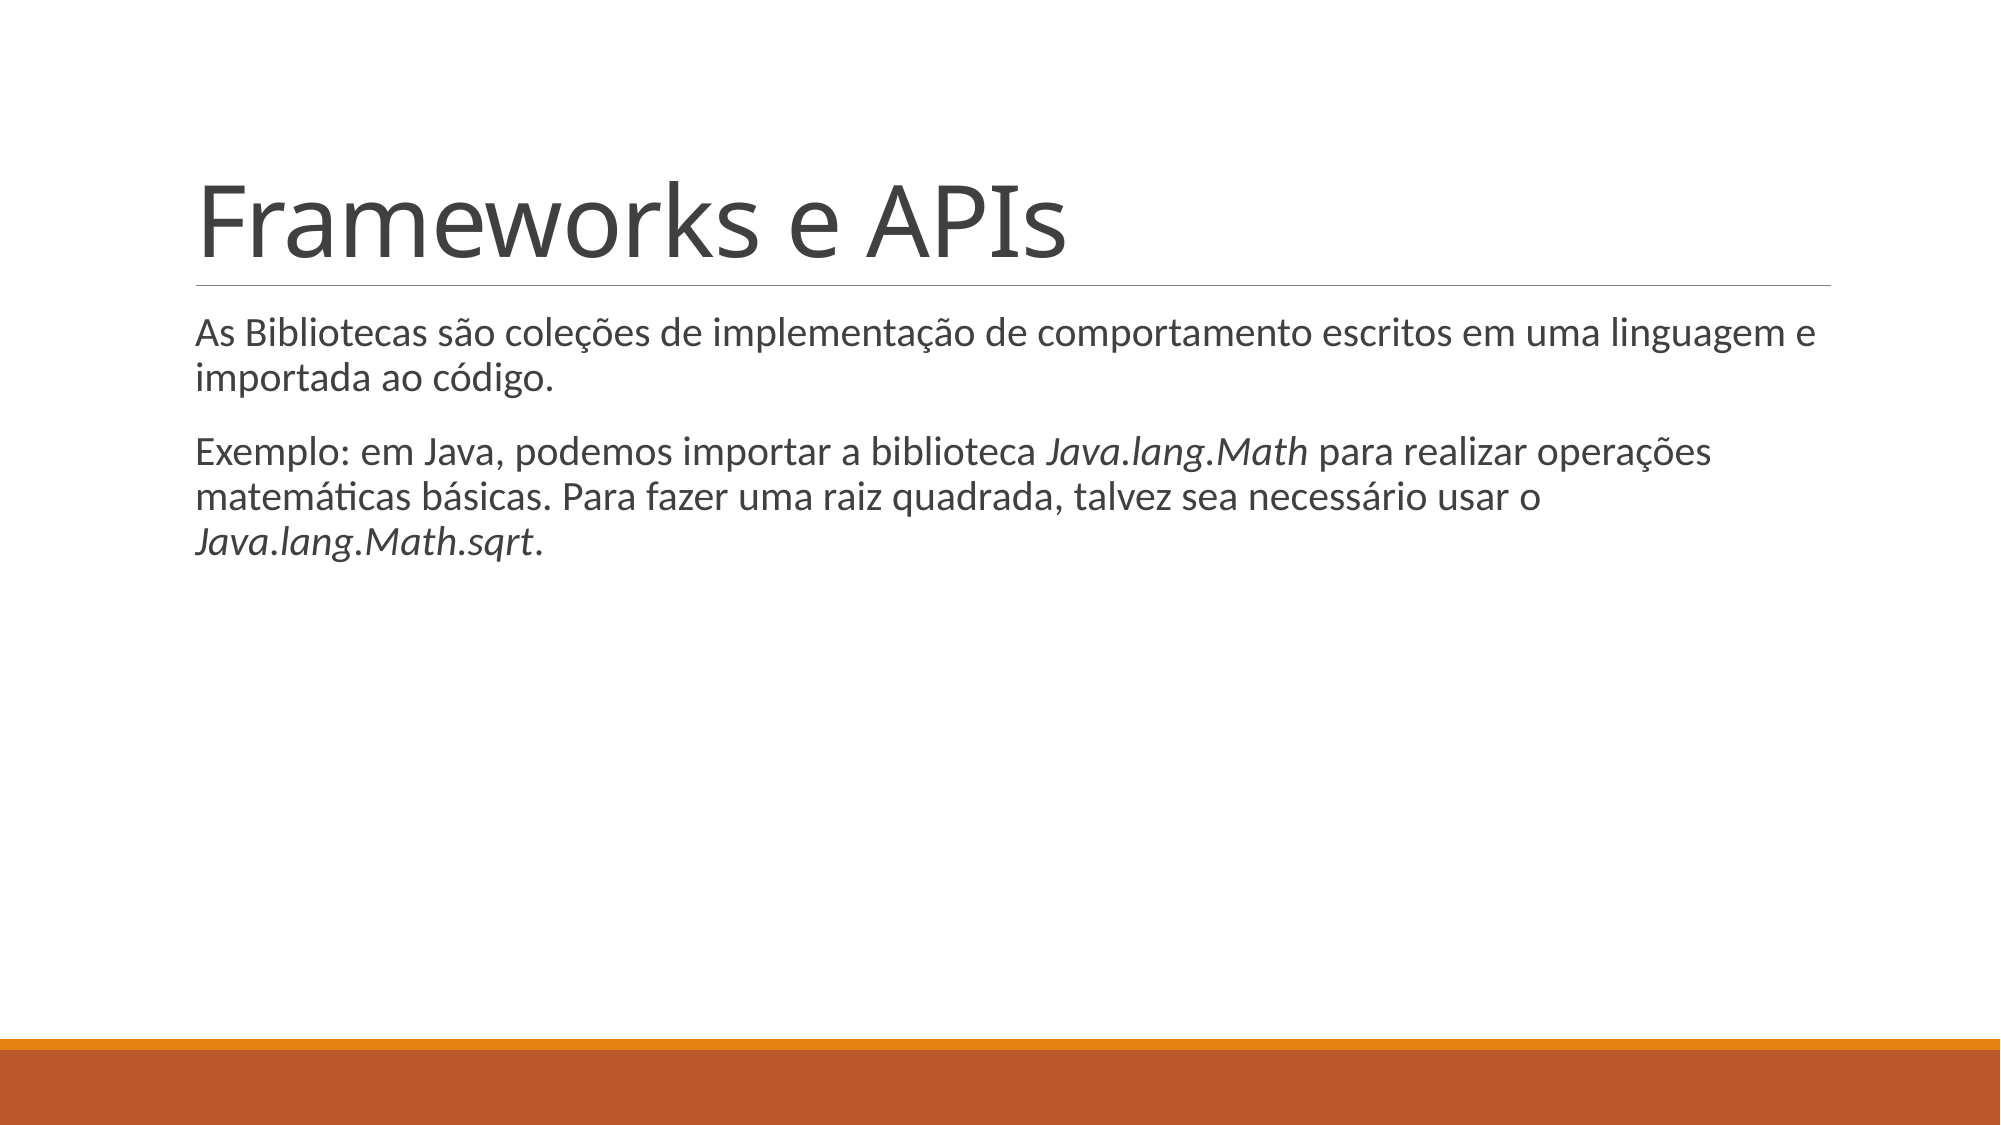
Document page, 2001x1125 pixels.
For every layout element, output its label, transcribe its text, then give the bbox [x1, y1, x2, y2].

list As Bibliotecas são coleções de implementação de comportamento escritos em uma linguagem e importada ao código. Exemplo: em Java, podemos importar a biblioteca Java.lang.Math para realizar operações matemáticas básicas. Para fazer uma raiz quadrada, talvez sea necessário usar o Java.lang.Math.sqrt. [180, 302, 1830, 963]
title Frameworks e APIs [180, 47, 1830, 285]
